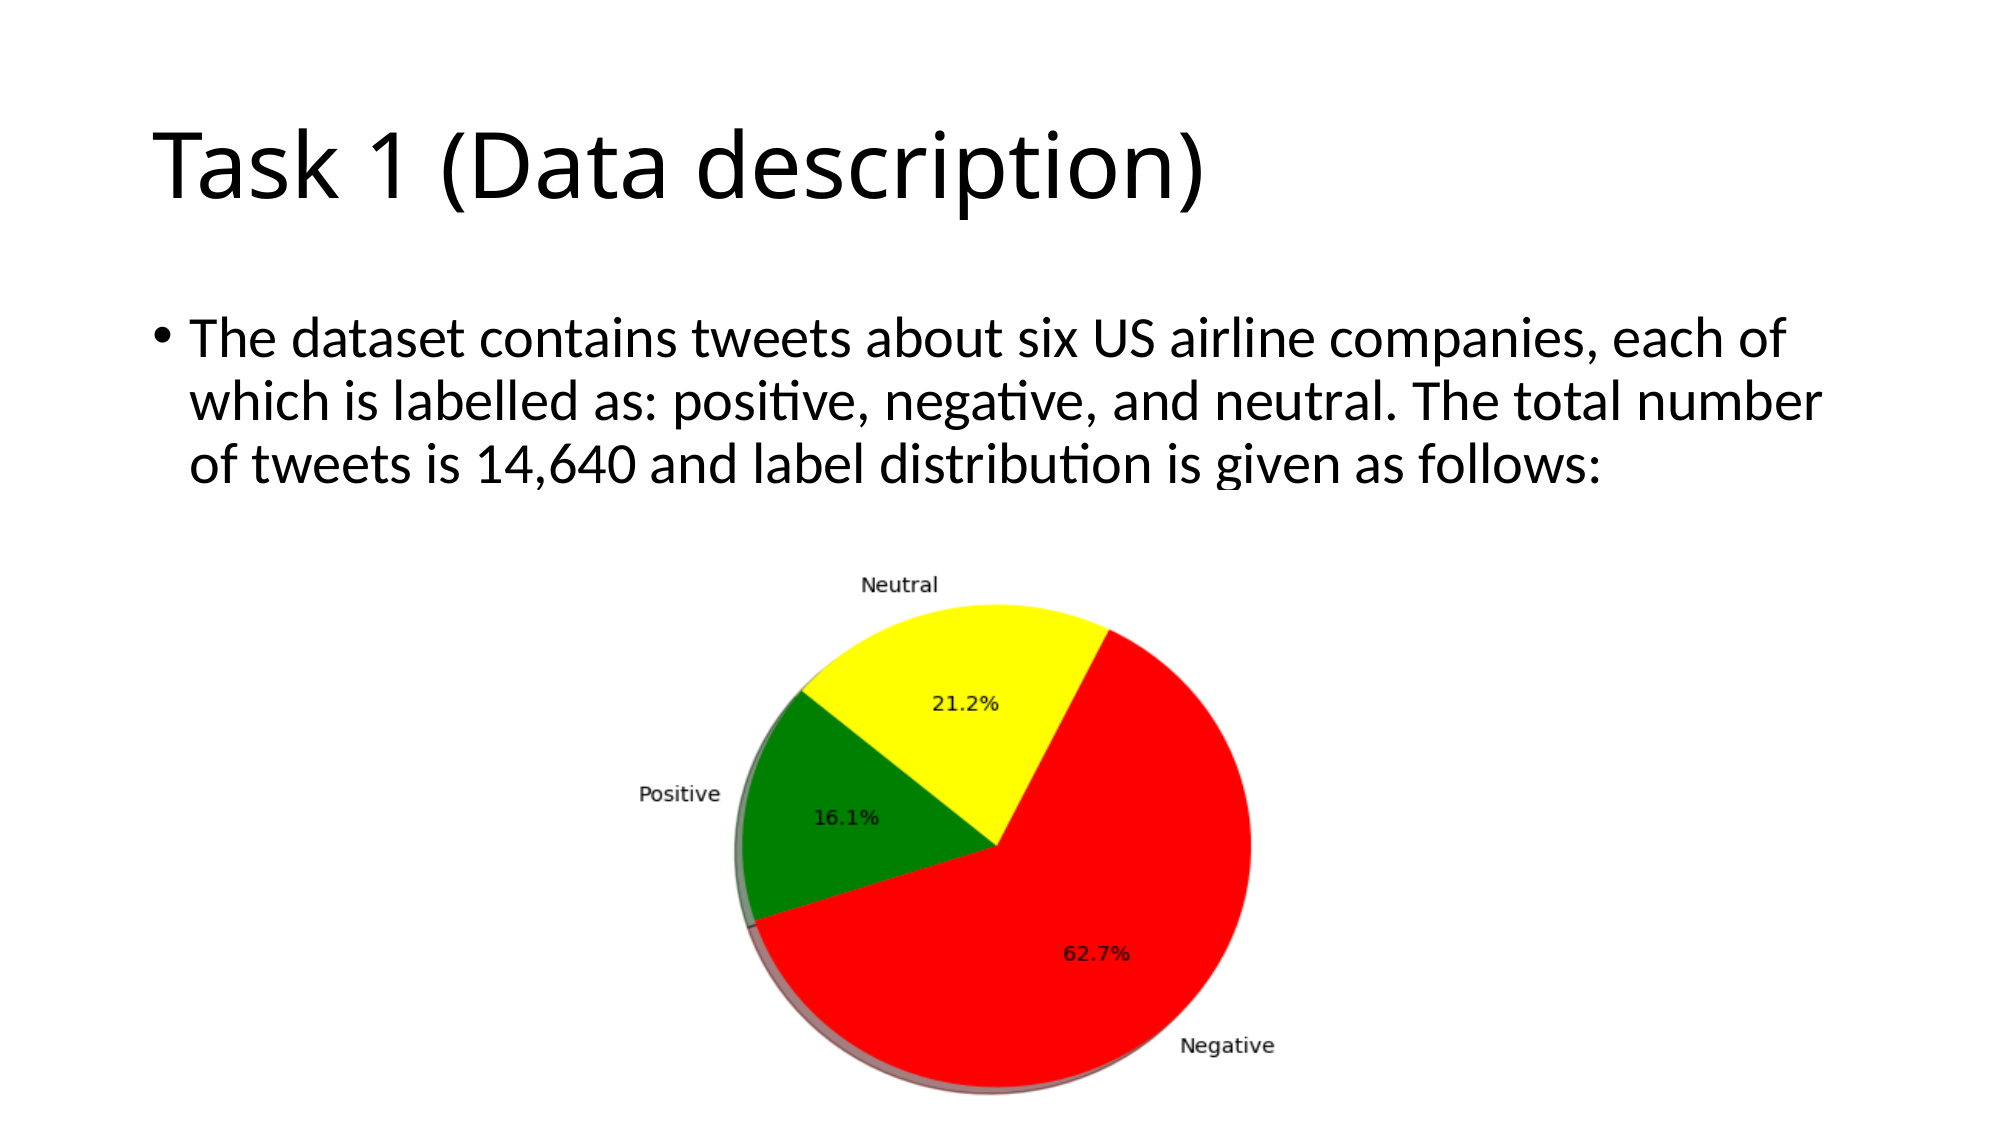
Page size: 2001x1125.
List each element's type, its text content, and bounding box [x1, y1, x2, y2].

picture [491, 490, 1478, 1125]
list The dataset contains tweets about six US airline companies, each of which is labelled as: positive, negative, and neutral. The total number of tweets is 14,640 and label distribution is given as follows: [137, 299, 1863, 1014]
title Task 1 (Data description) [137, 59, 1863, 278]
